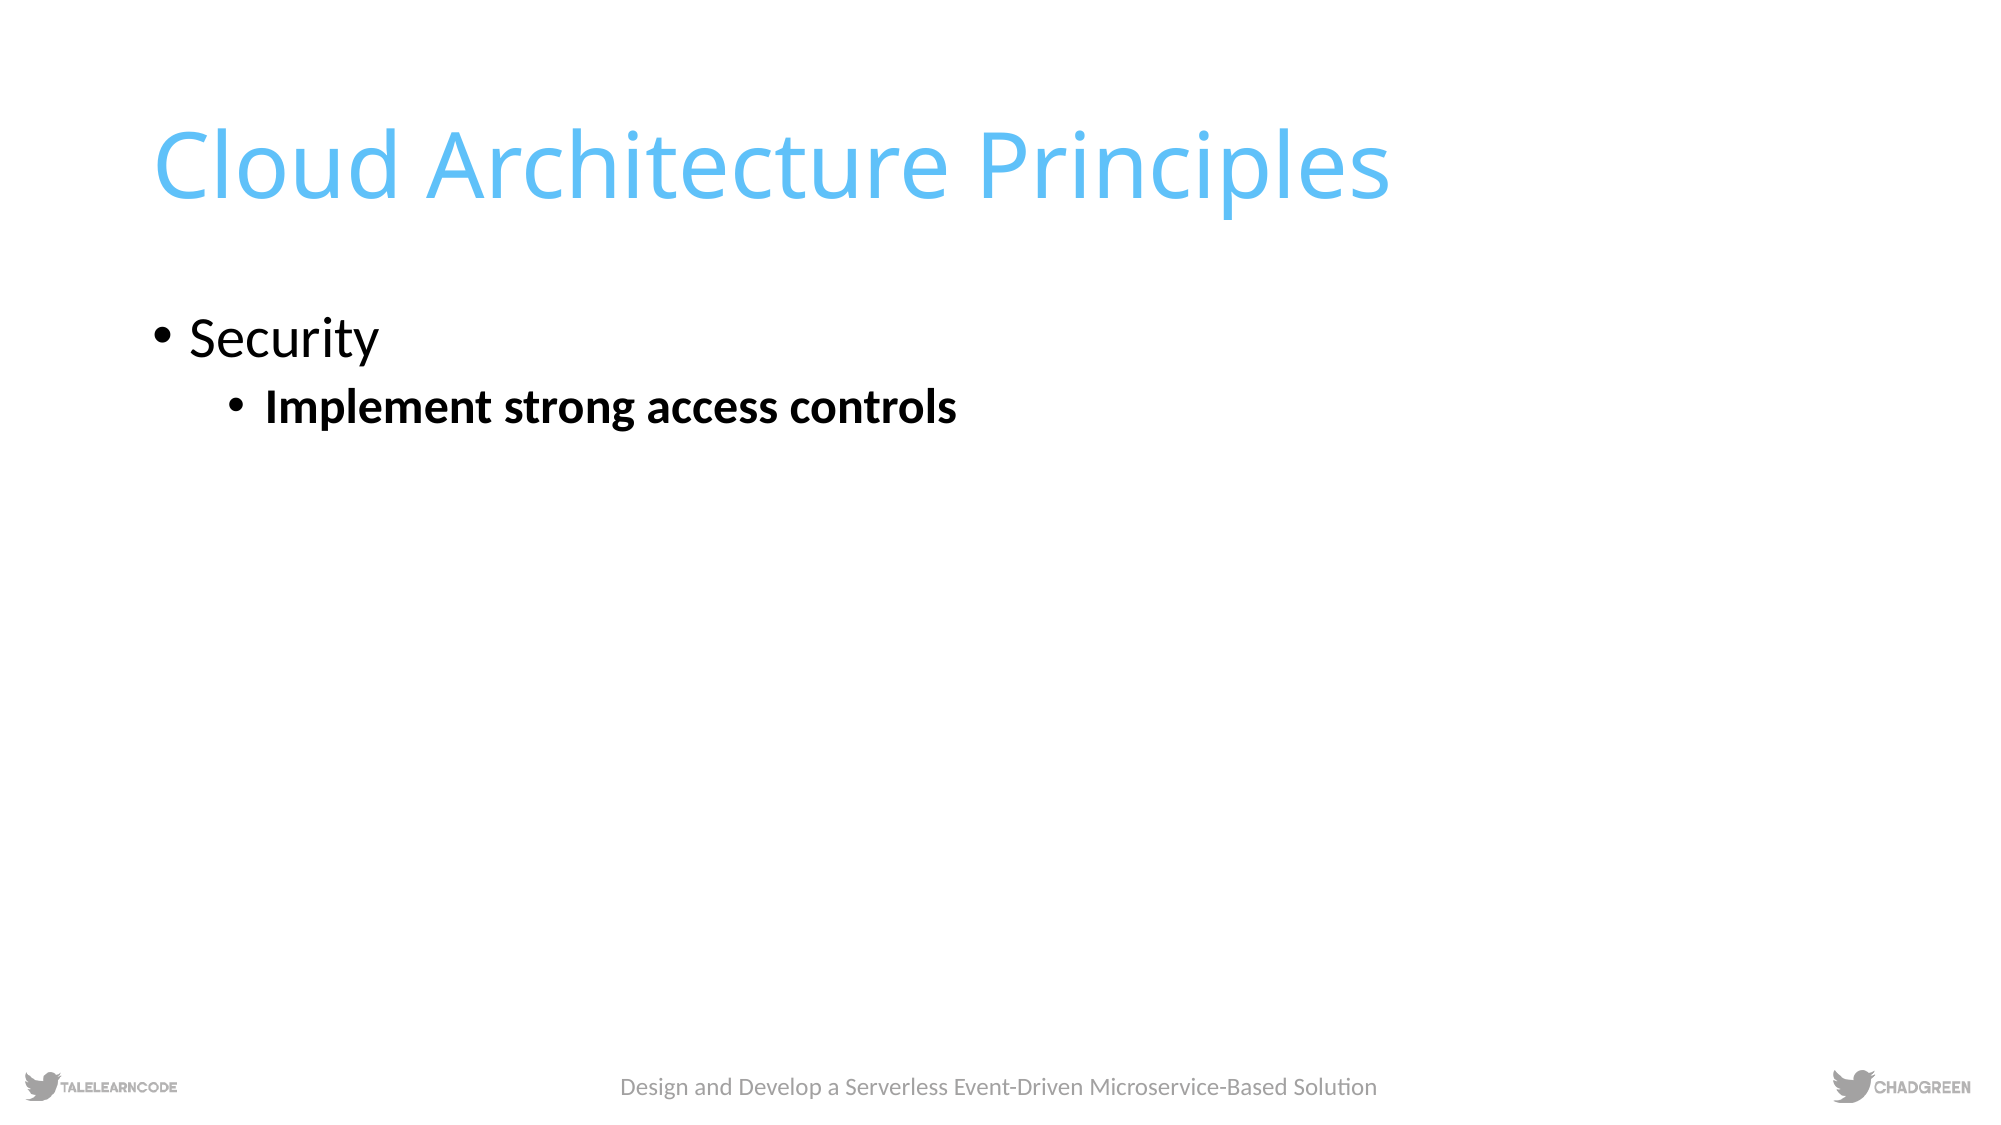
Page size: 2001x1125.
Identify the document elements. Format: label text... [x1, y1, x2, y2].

list Security Implement strong access controls [137, 299, 1863, 1014]
title Cloud Architecture Principles [137, 59, 1863, 278]
